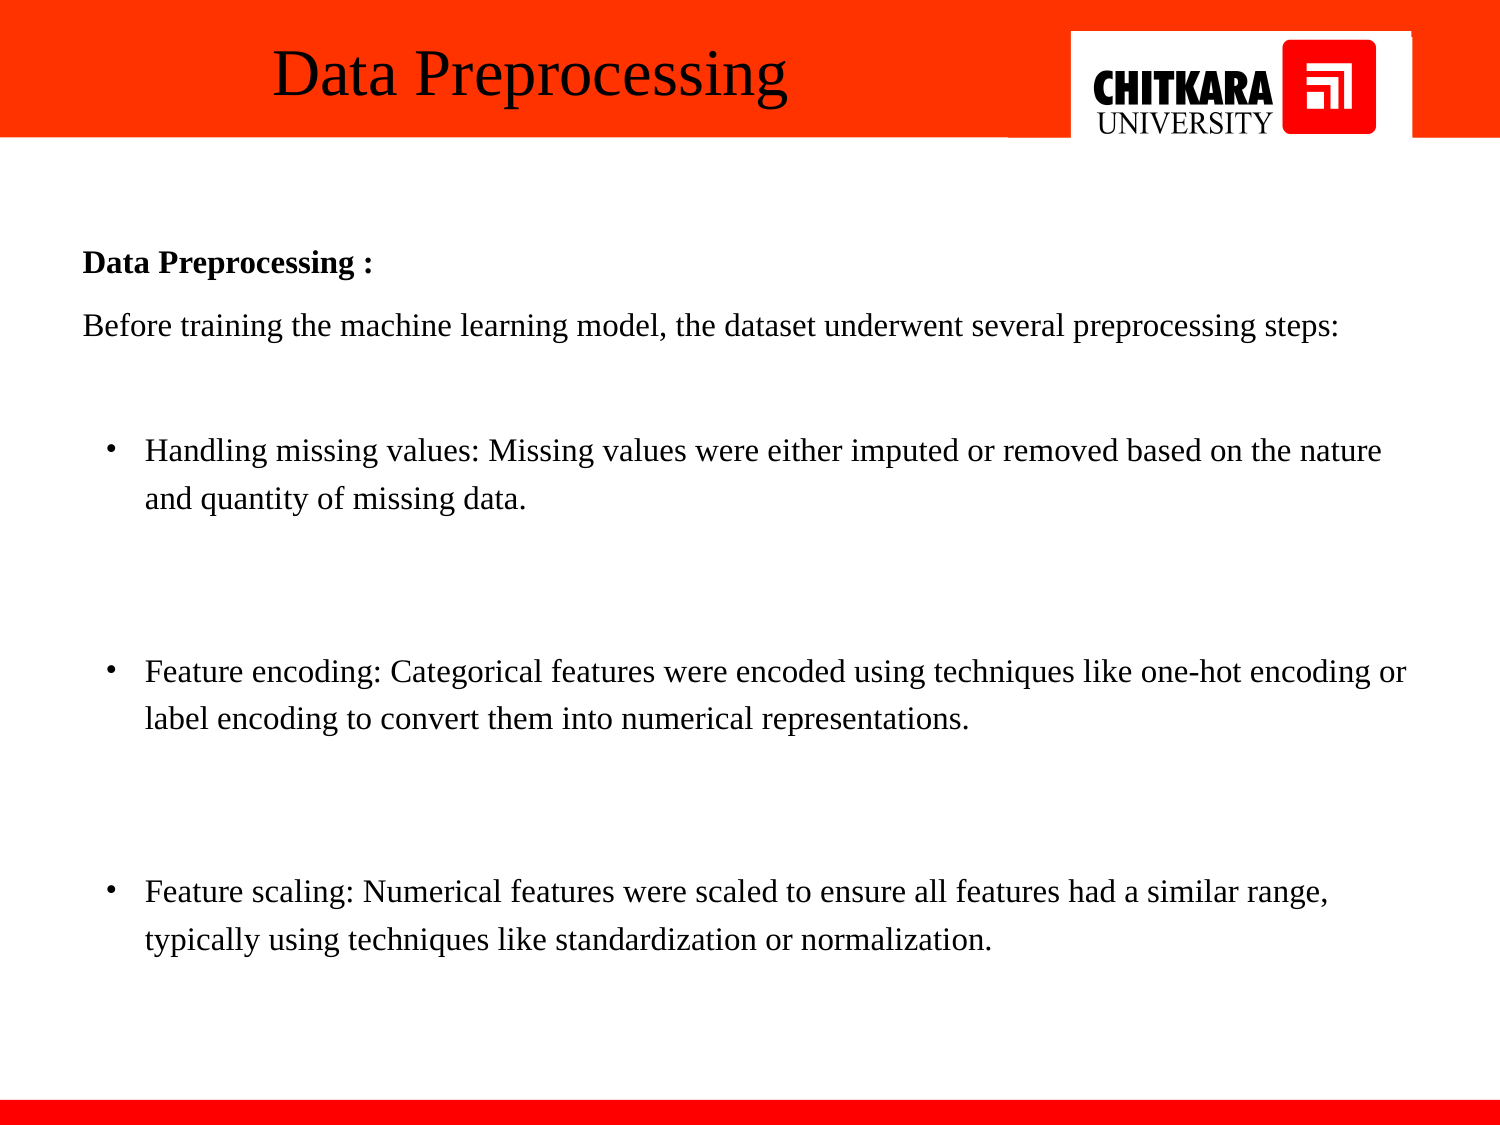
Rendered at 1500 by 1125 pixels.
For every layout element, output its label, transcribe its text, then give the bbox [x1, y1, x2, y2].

list Data Preprocessing : Before training the machine learning model, the dataset underwent several preprocessing steps: Handling missing values: Missing values were either imputed or removed based on the nature and quantity of missing data. Feature encoding: Categorical features were encoded using techniques like one-hot encoding or label encoding to convert them into numerical representations. Feature scaling: Numerical features were scaled to ensure all features had a similar range, typically using techniques like standardization or normalization. [74, 224, 1426, 968]
picture [1074, 37, 1391, 138]
title Data Preprocessing [0, 0, 1063, 138]
